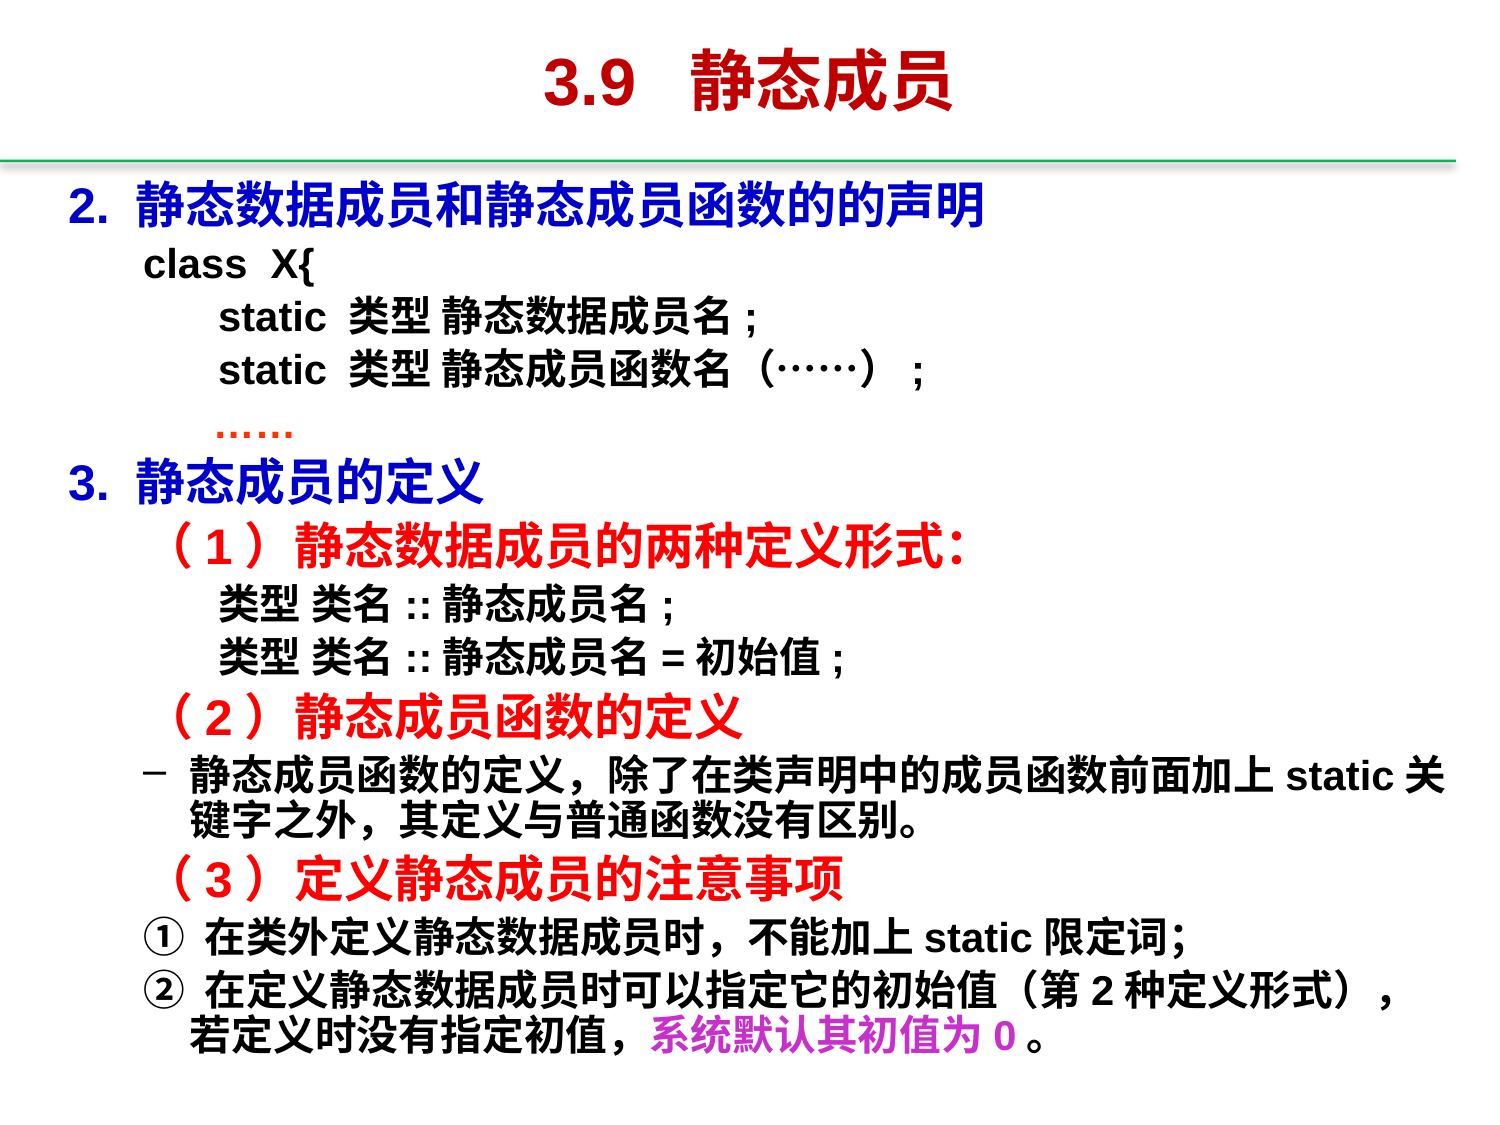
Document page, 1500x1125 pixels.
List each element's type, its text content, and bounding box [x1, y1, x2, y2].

title 3.9 静态成员 [75, 12, 1425, 146]
list 2. 静态数据成员和静态成员函数的的声明 class X{ static 类型 静态数据成员名; static 类型 静态成员函数名（……）; …… 3. 静态成员的定义 （1）静态数据成员的两种定义形式： 类型 类名::静态成员名; 类型 类名::静态成员名=初始值; （2）静态成员函数的定义 静态成员函数的定义，除了在类声明中的成员函数前面加上static关键字之外，其定义与普通函数没有区别。 （3）定义静态成员的注意事项 ① 在类外定义静态数据成员时，不能加上static限定词； ② 在定义静态数据成员时可以指定它的初始值（第2种定义形式），若定义时没有指定初值，系统默认其初值为0。 [53, 172, 1471, 1106]
